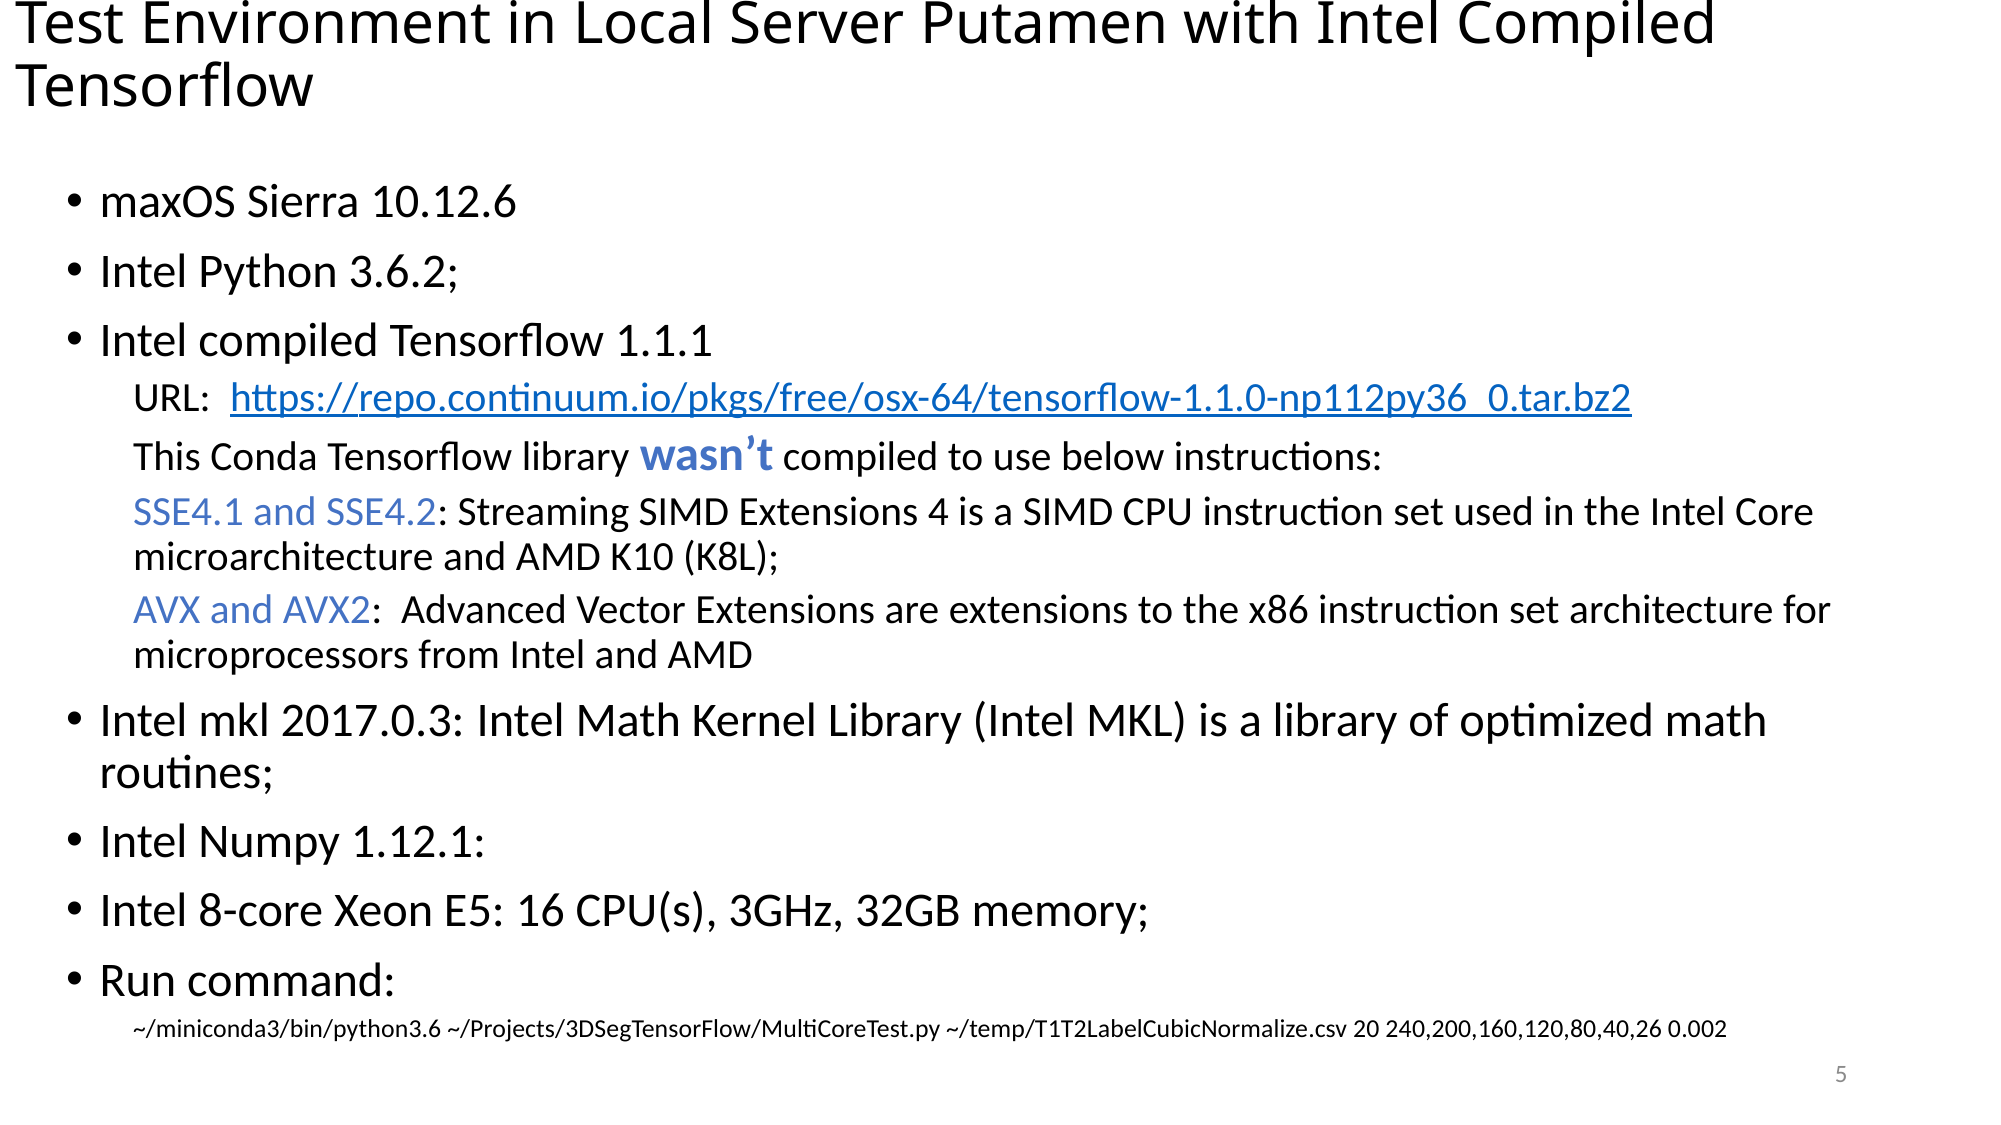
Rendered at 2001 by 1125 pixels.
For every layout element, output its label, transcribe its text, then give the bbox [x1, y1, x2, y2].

slide_number 5 [1412, 1042, 1863, 1103]
list maxOS Sierra 10.12.6 Intel Python 3.6.2; Intel compiled Tensorflow 1.1.1 URL: https://repo.continuum.io/pkgs/free/osx-64/tensorflow-1.1.0-np112py36_0.tar.bz2 This Conda Tensorflow library wasn’t compiled to use below instructions: SSE4.1 and SSE4.2: Streaming SIMD Extensions 4 is a SIMD CPU instruction set used in the Intel Core microarchitecture and AMD K10 (K8L); AVX and AVX2: Advanced Vector Extensions are extensions to the x86 instruction set architecture for microprocessors from Intel and AMD Intel mkl 2017.0.3: Intel Math Kernel Library (Intel MKL) is a library of optimized math routines; Intel Numpy 1.12.1: Intel 8-core Xeon E5: 16 CPU(s), 3GHz, 32GB memory; Run command: ~/miniconda3/bin/python3.6 ~/Projects/3DSegTensorFlow/MultiCoreTest.py ~/temp/T1T2LabelCubicNormalize.csv 20 240,200,160,120,80,40,26 0.002 [51, 168, 1890, 1057]
title Test Environment in Local Server Putamen with Intel Compiled Tensorflow [0, 21, 1984, 92]
